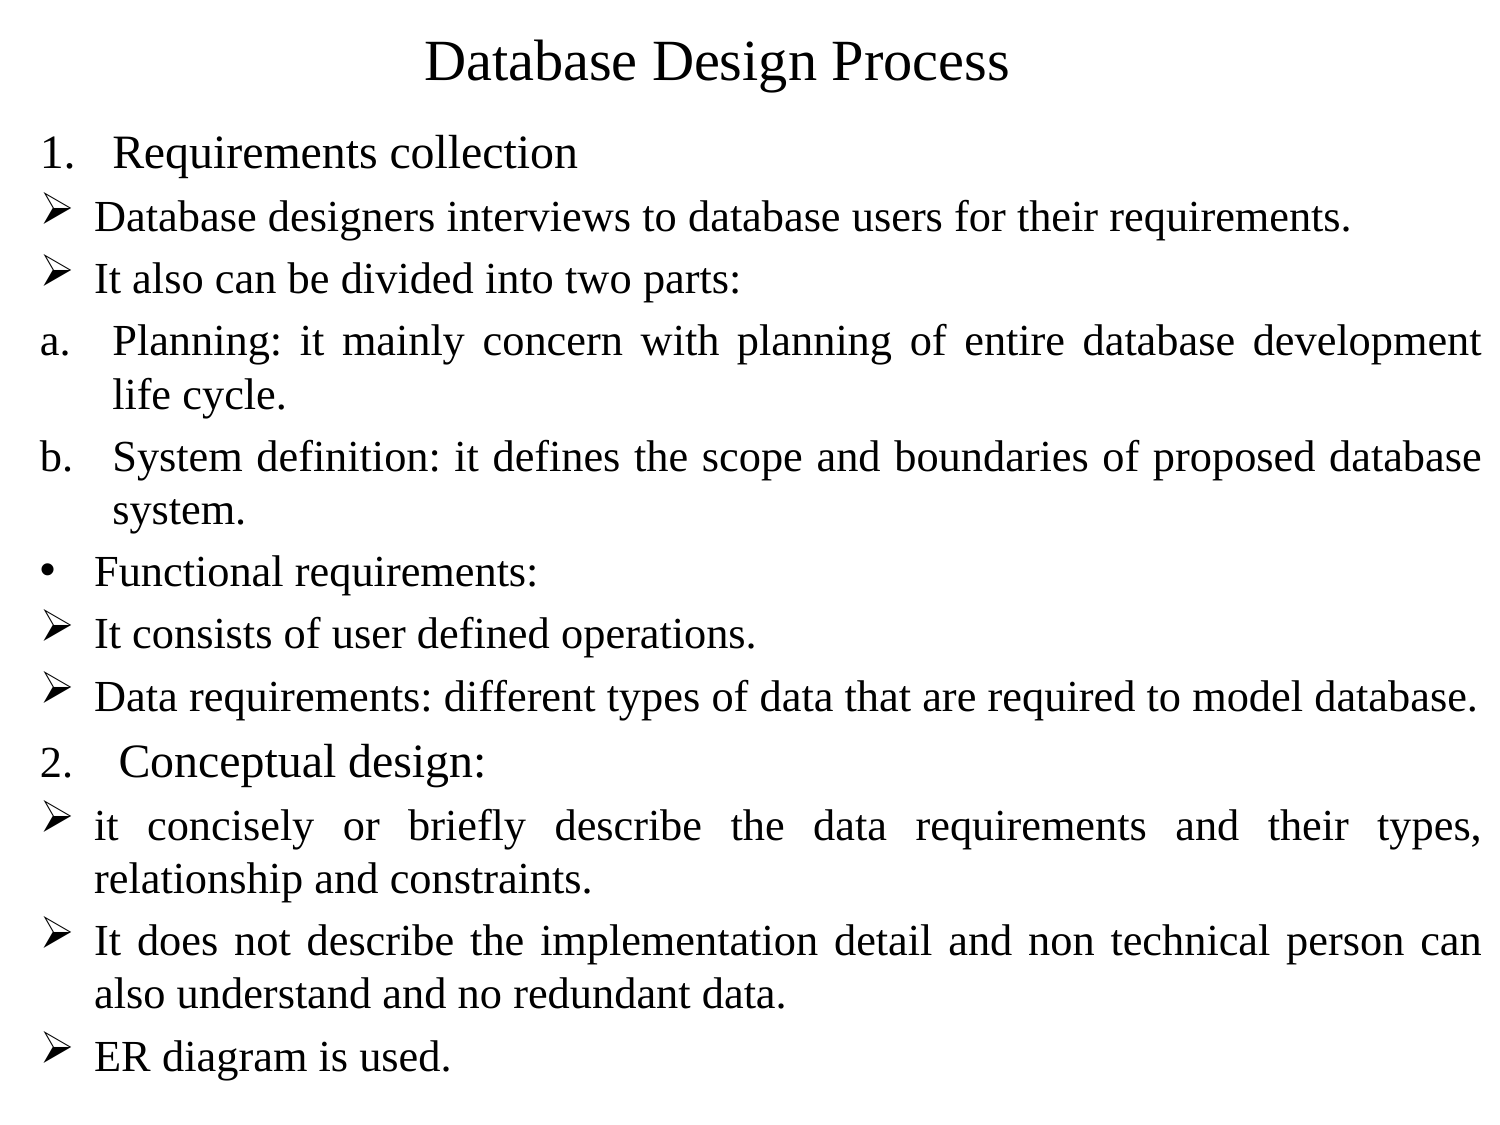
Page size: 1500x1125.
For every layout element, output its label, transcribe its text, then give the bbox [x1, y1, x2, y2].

list Requirements collection Database designers interviews to database users for their requirements. It also can be divided into two parts: Planning: it mainly concern with planning of entire database development life cycle. System definition: it defines the scope and boundaries of proposed database system. Functional requirements: It consists of user defined operations. Data requirements: different types of data that are required to model database. 2. Conceptual design: it concisely or briefly describe the data requirements and their types, relationship and constraints. It does not describe the implementation detail and non technical person can also understand and no redundant data. ER diagram is used. [24, 113, 1500, 1113]
title Database Design Process [37, 0, 1397, 113]
